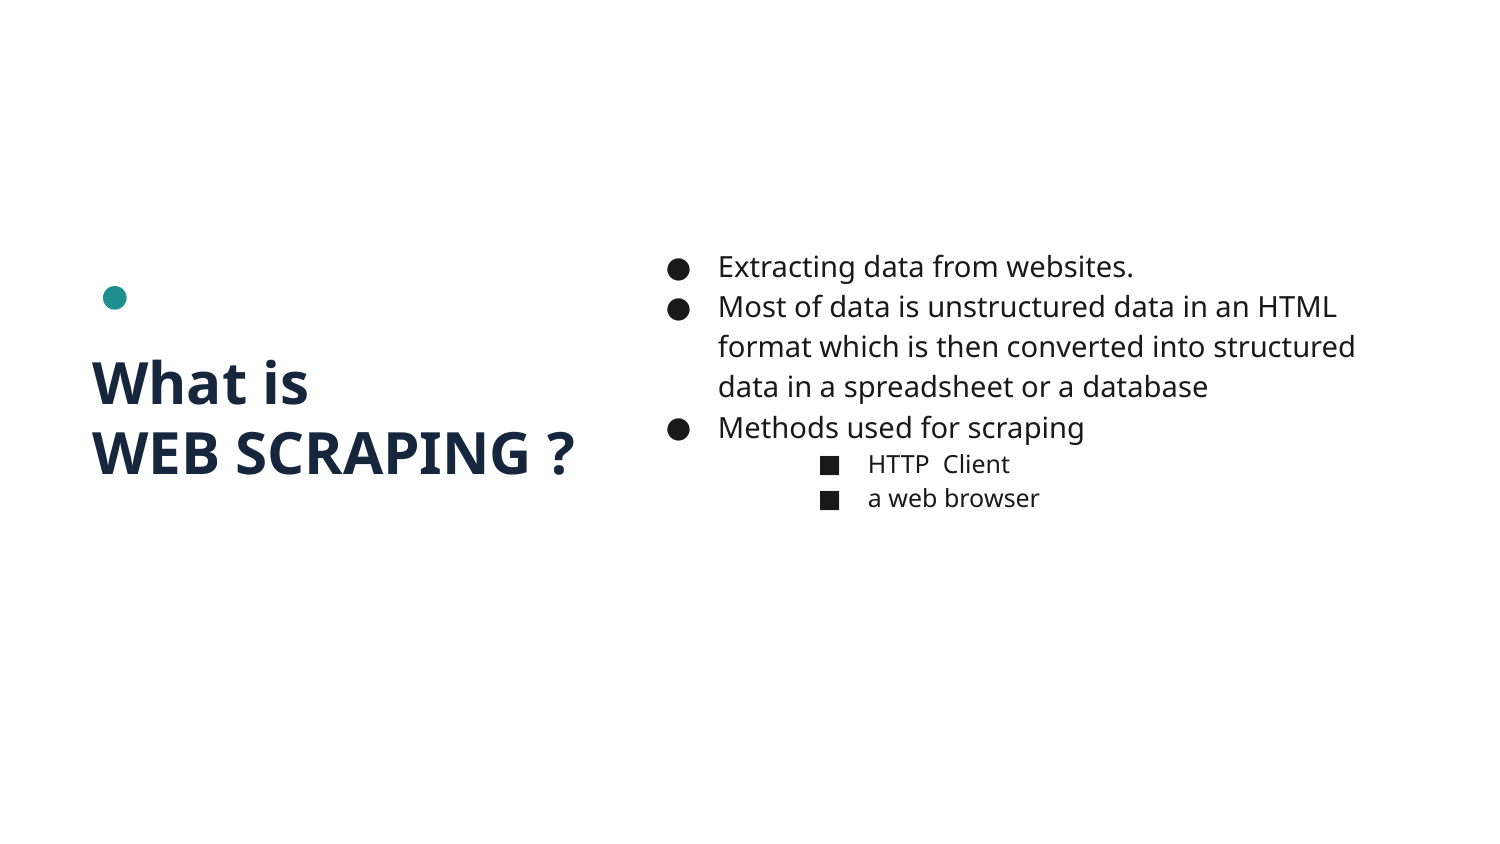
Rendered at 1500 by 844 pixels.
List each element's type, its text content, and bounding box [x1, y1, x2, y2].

title What is WEB SCRAPING ? [77, 331, 627, 543]
list Extracting data from websites. Most of data is unstructured data in an HTML format which is then converted into structured data in a spreadsheet or a database Methods used for scraping HTTP Client a web browser [627, 118, 1440, 717]
